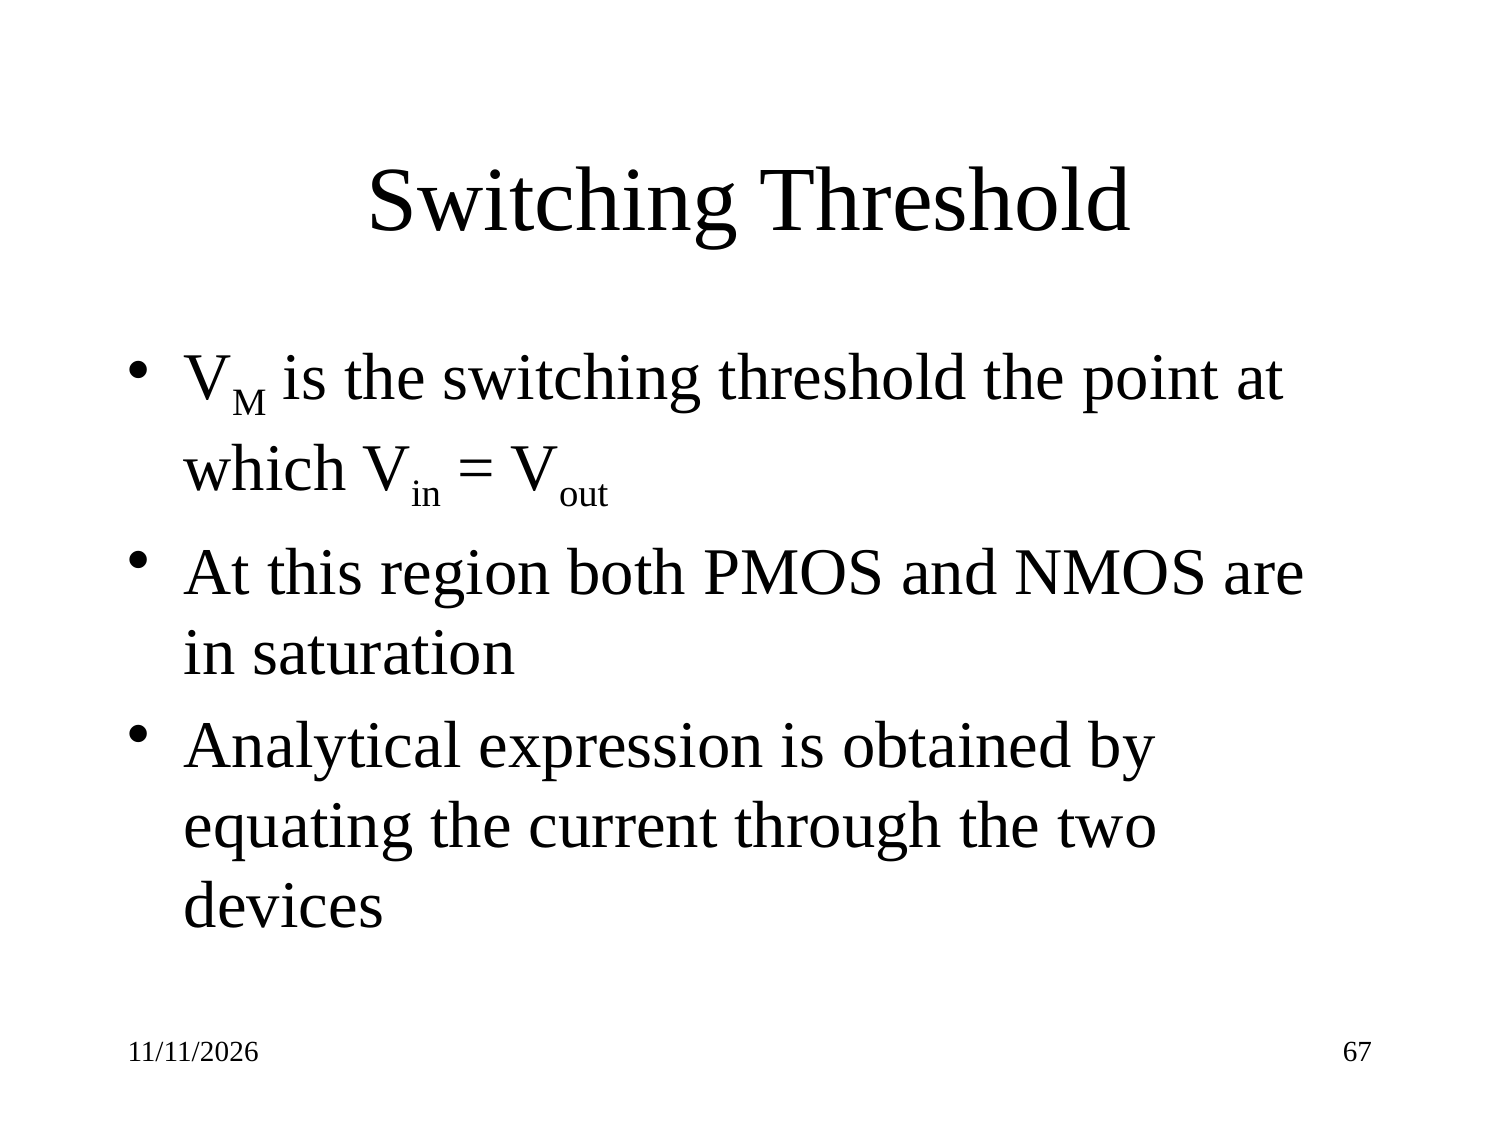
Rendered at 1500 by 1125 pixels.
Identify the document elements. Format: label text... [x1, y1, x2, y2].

slide_number 67 [1074, 1024, 1388, 1101]
list VM is the switching threshold the point at which Vin = Vout At this region both PMOS and NMOS are in saturation Analytical expression is obtained by equating the current through the two devices [112, 324, 1388, 1000]
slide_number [112, 1024, 426, 1101]
title Switching Threshold [112, 99, 1388, 288]
